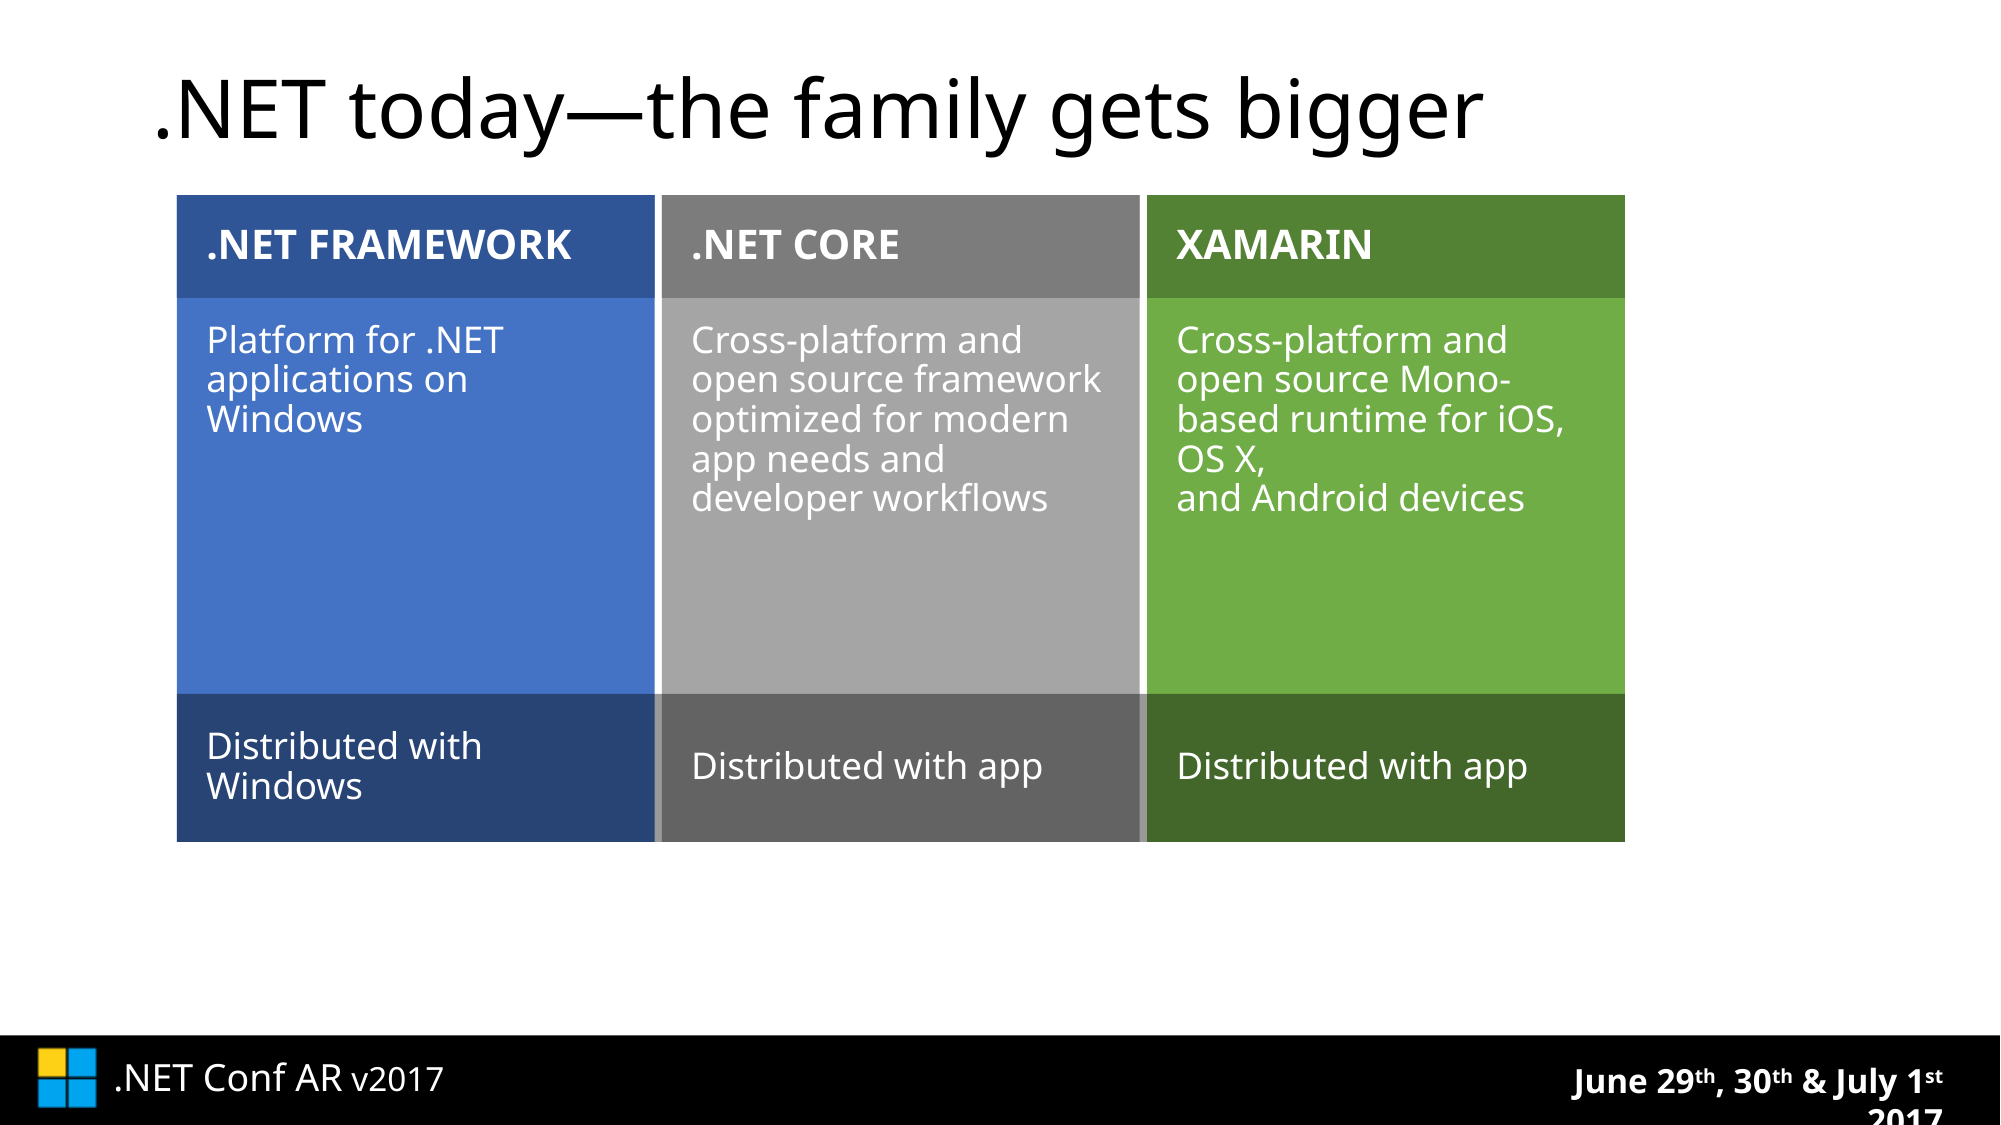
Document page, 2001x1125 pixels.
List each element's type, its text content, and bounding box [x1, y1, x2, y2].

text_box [176, 693, 1625, 842]
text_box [1146, 194, 1625, 693]
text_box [661, 194, 1140, 693]
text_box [176, 194, 655, 693]
picture [36, 1046, 99, 1110]
title .NET today—the family gets bigger [137, 59, 1863, 164]
